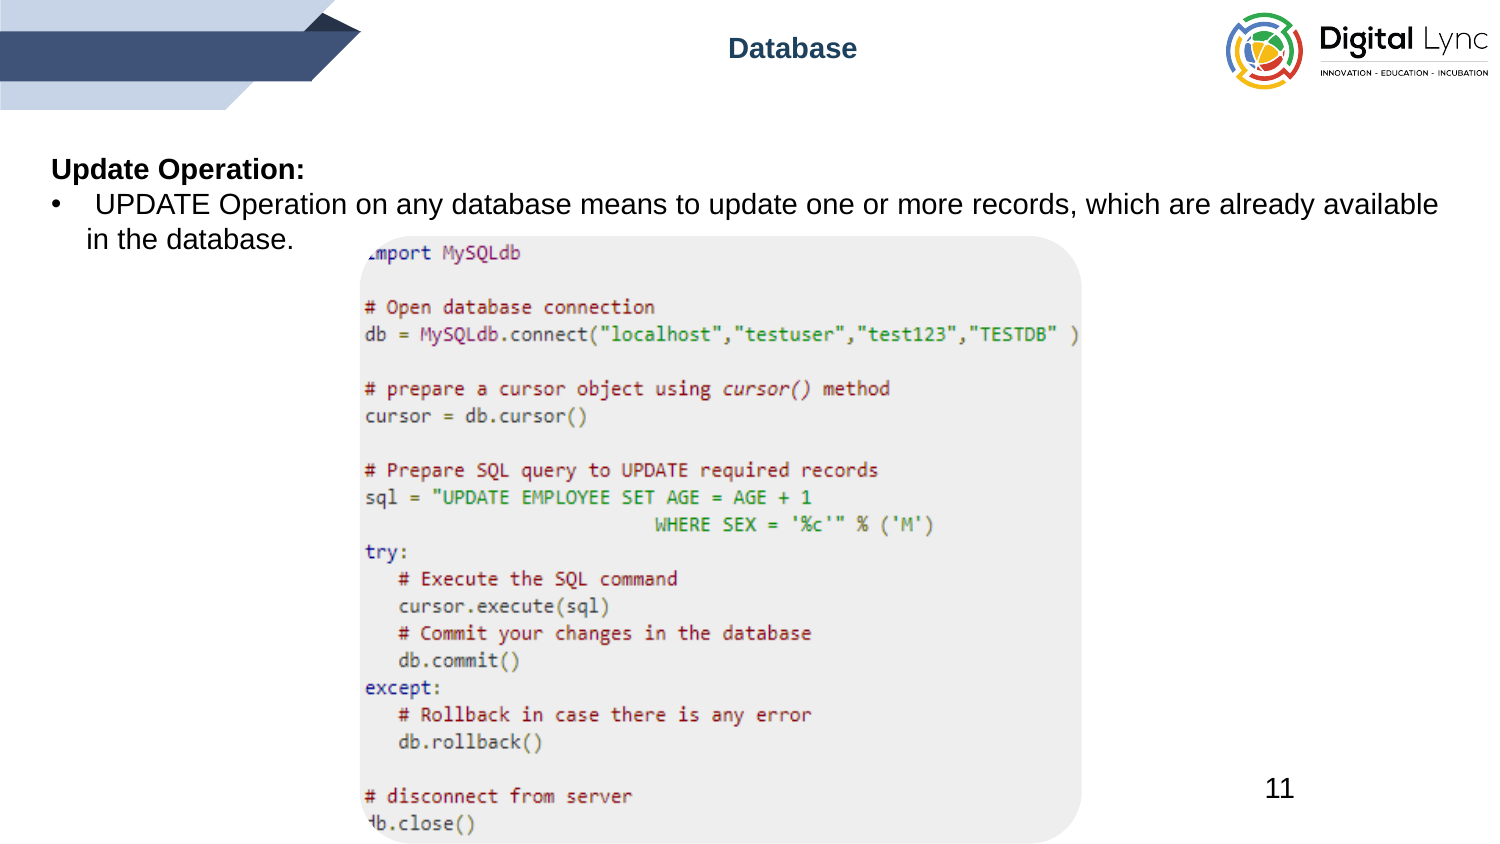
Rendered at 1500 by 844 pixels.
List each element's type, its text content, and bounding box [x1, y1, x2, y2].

picture [1222, 4, 1494, 94]
slide_number 11 [1249, 760, 1494, 813]
text_box Update Operation: UPDATE Operation on any database means to update one or more records, which are already available in the database. [36, 143, 1473, 298]
picture [359, 235, 1082, 844]
text_box Database [713, 22, 873, 73]
